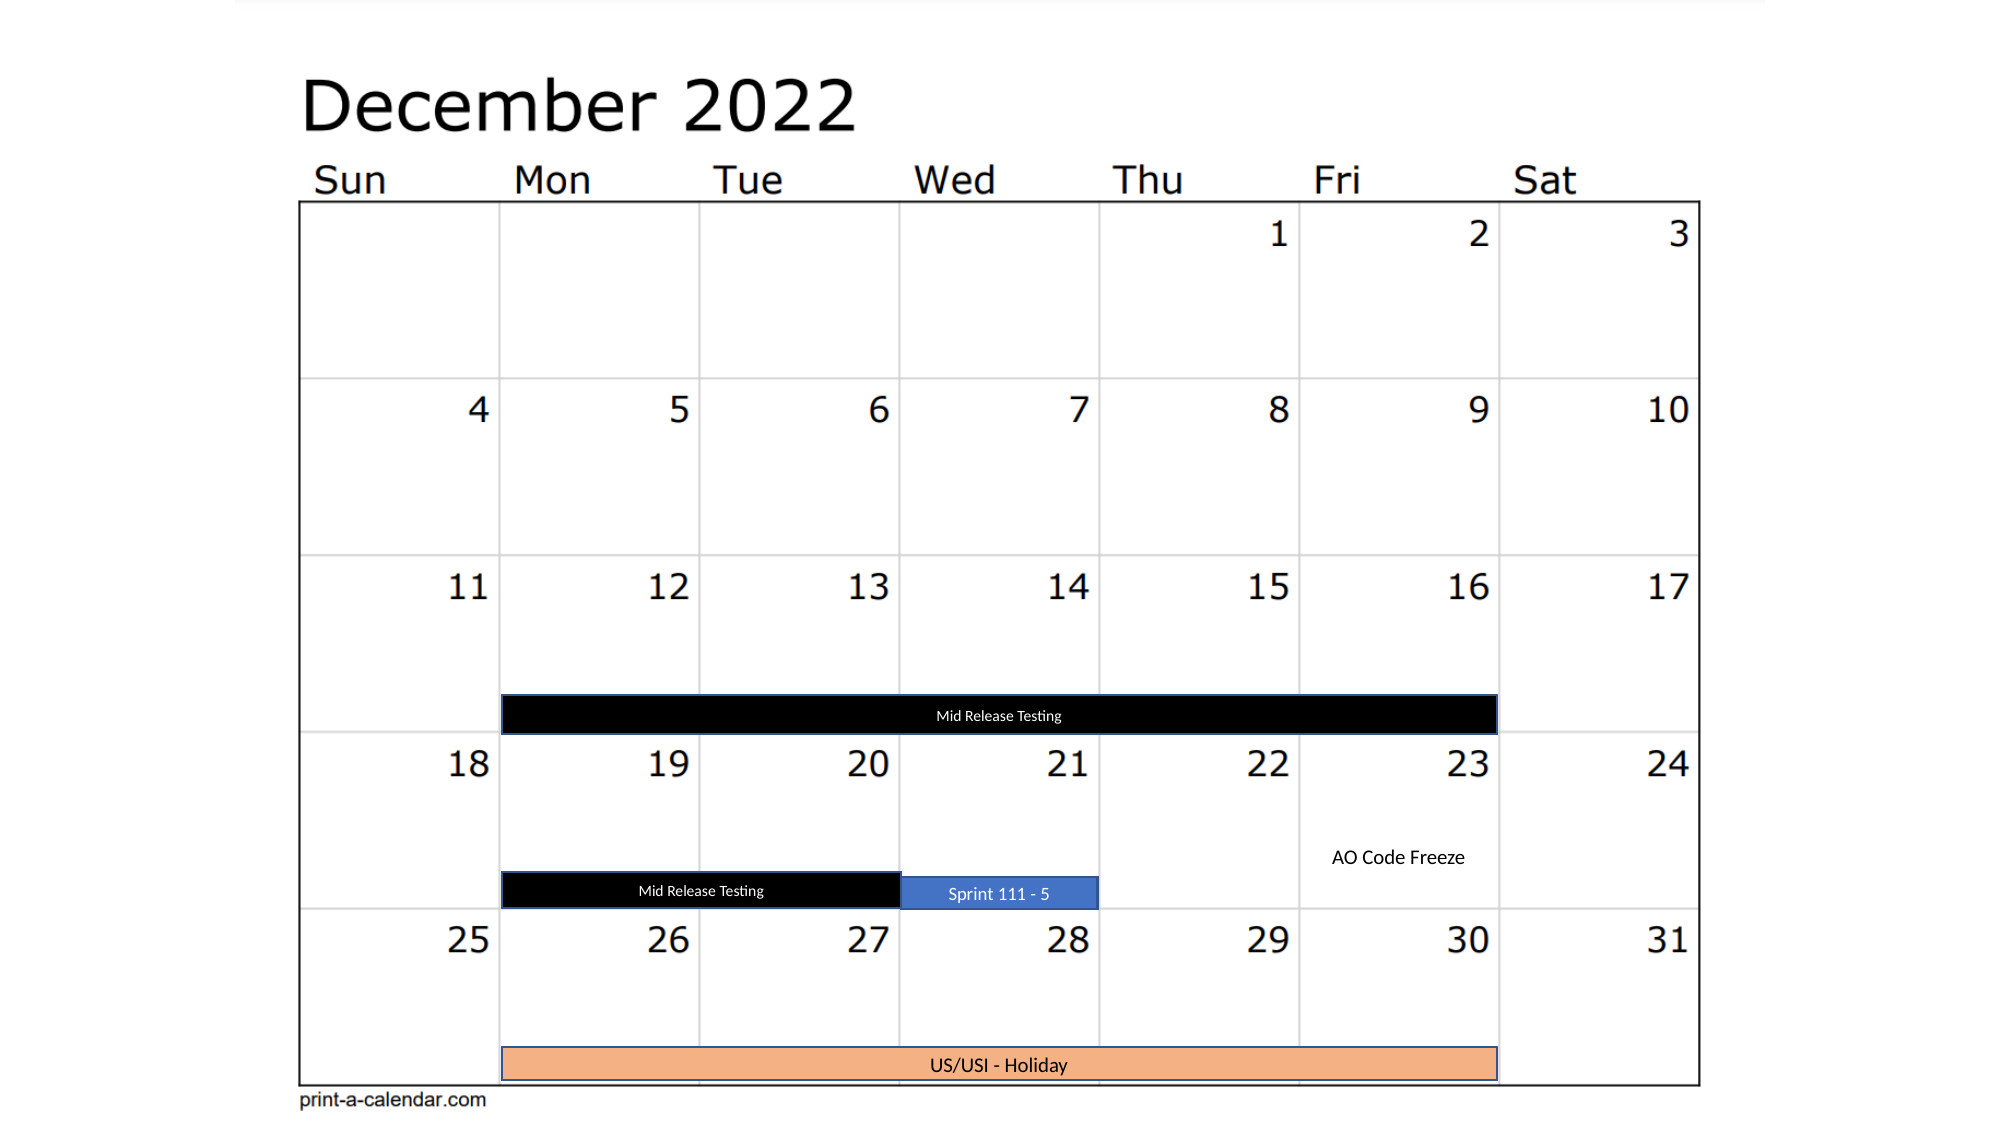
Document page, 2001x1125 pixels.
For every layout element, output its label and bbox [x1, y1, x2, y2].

picture [235, 0, 1765, 1125]
